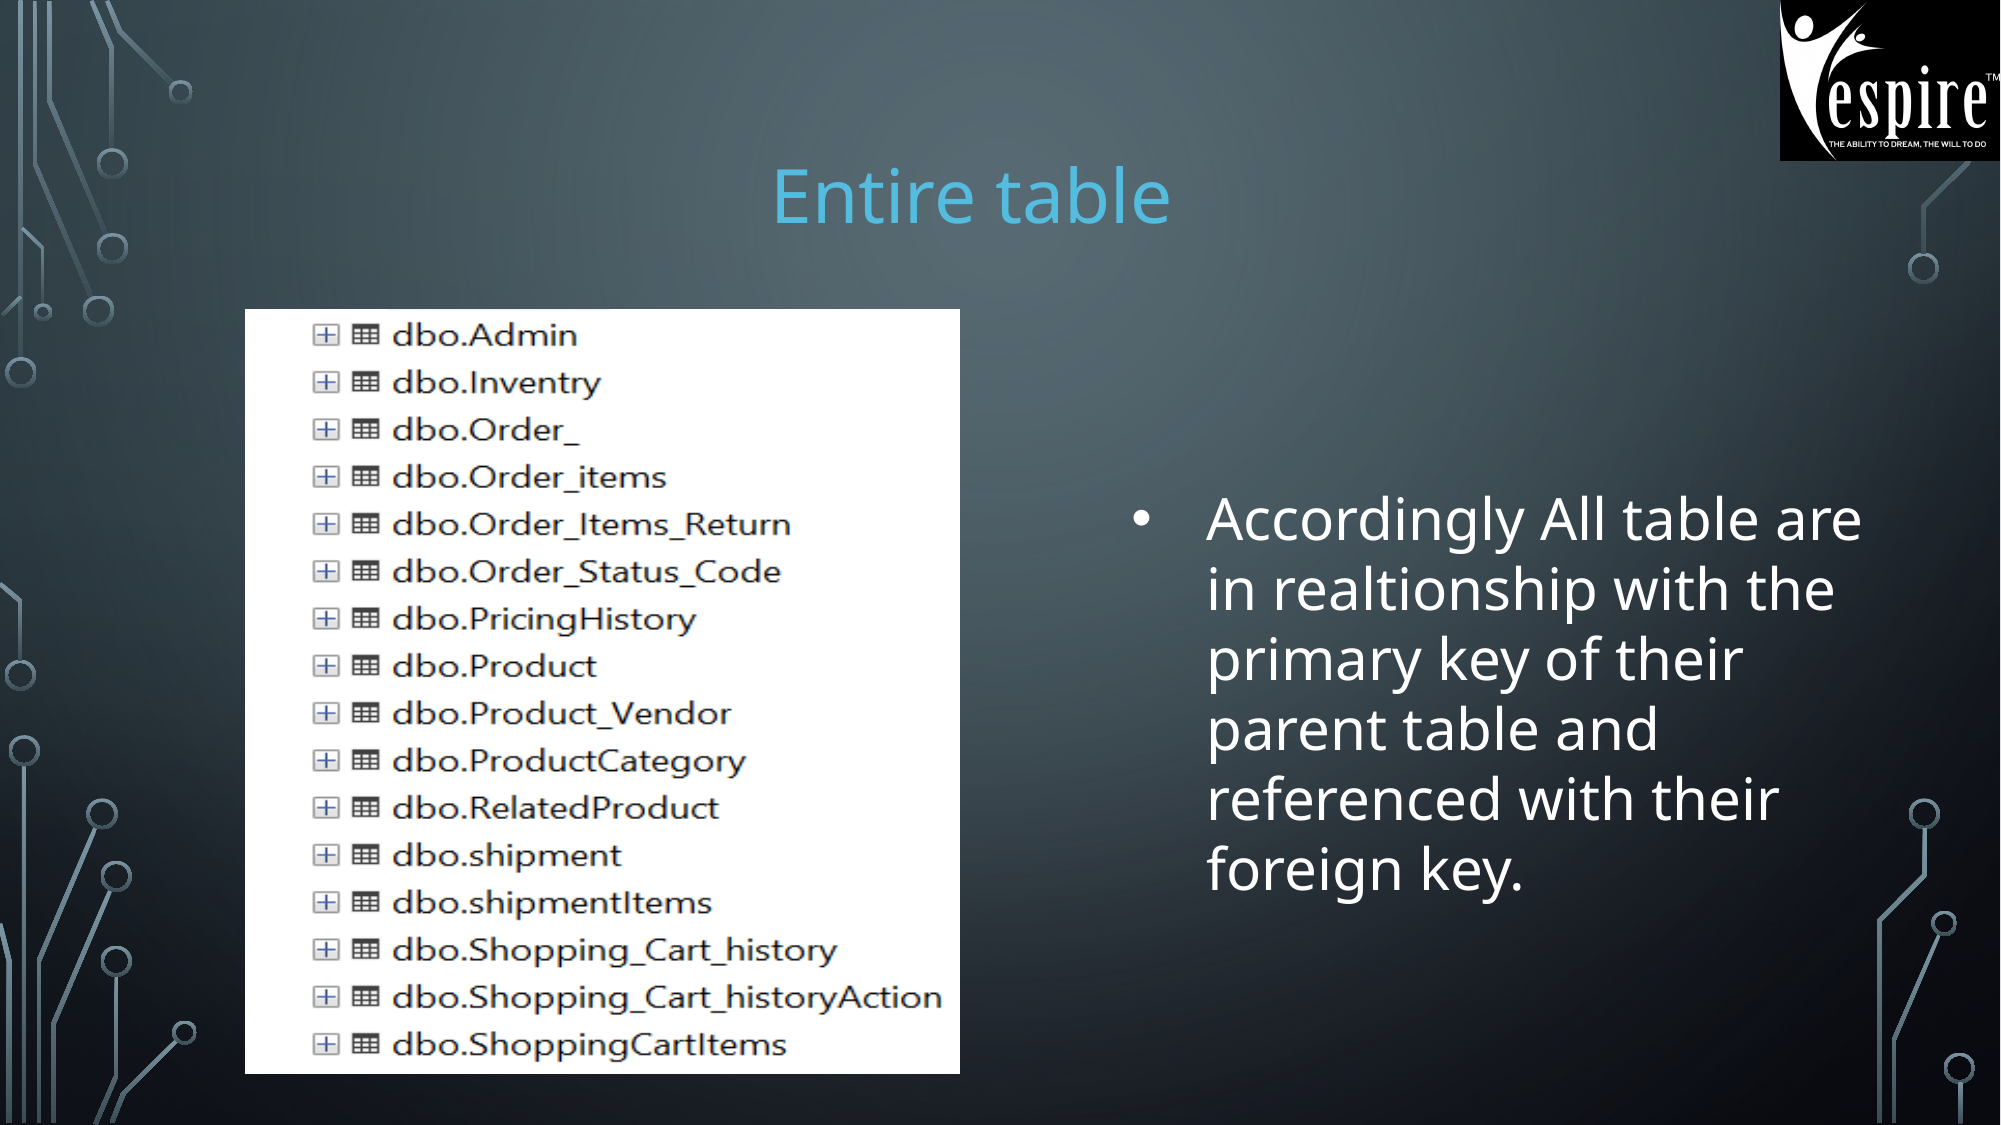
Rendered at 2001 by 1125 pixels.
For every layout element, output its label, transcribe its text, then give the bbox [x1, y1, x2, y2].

picture [245, 309, 960, 1074]
text_box Accordingly All table are in realtionship with the primary key of their parent table and referenced with their foreign key. [1116, 474, 1899, 910]
picture [1780, 0, 2000, 162]
text_box Entire table [755, 141, 1630, 247]
